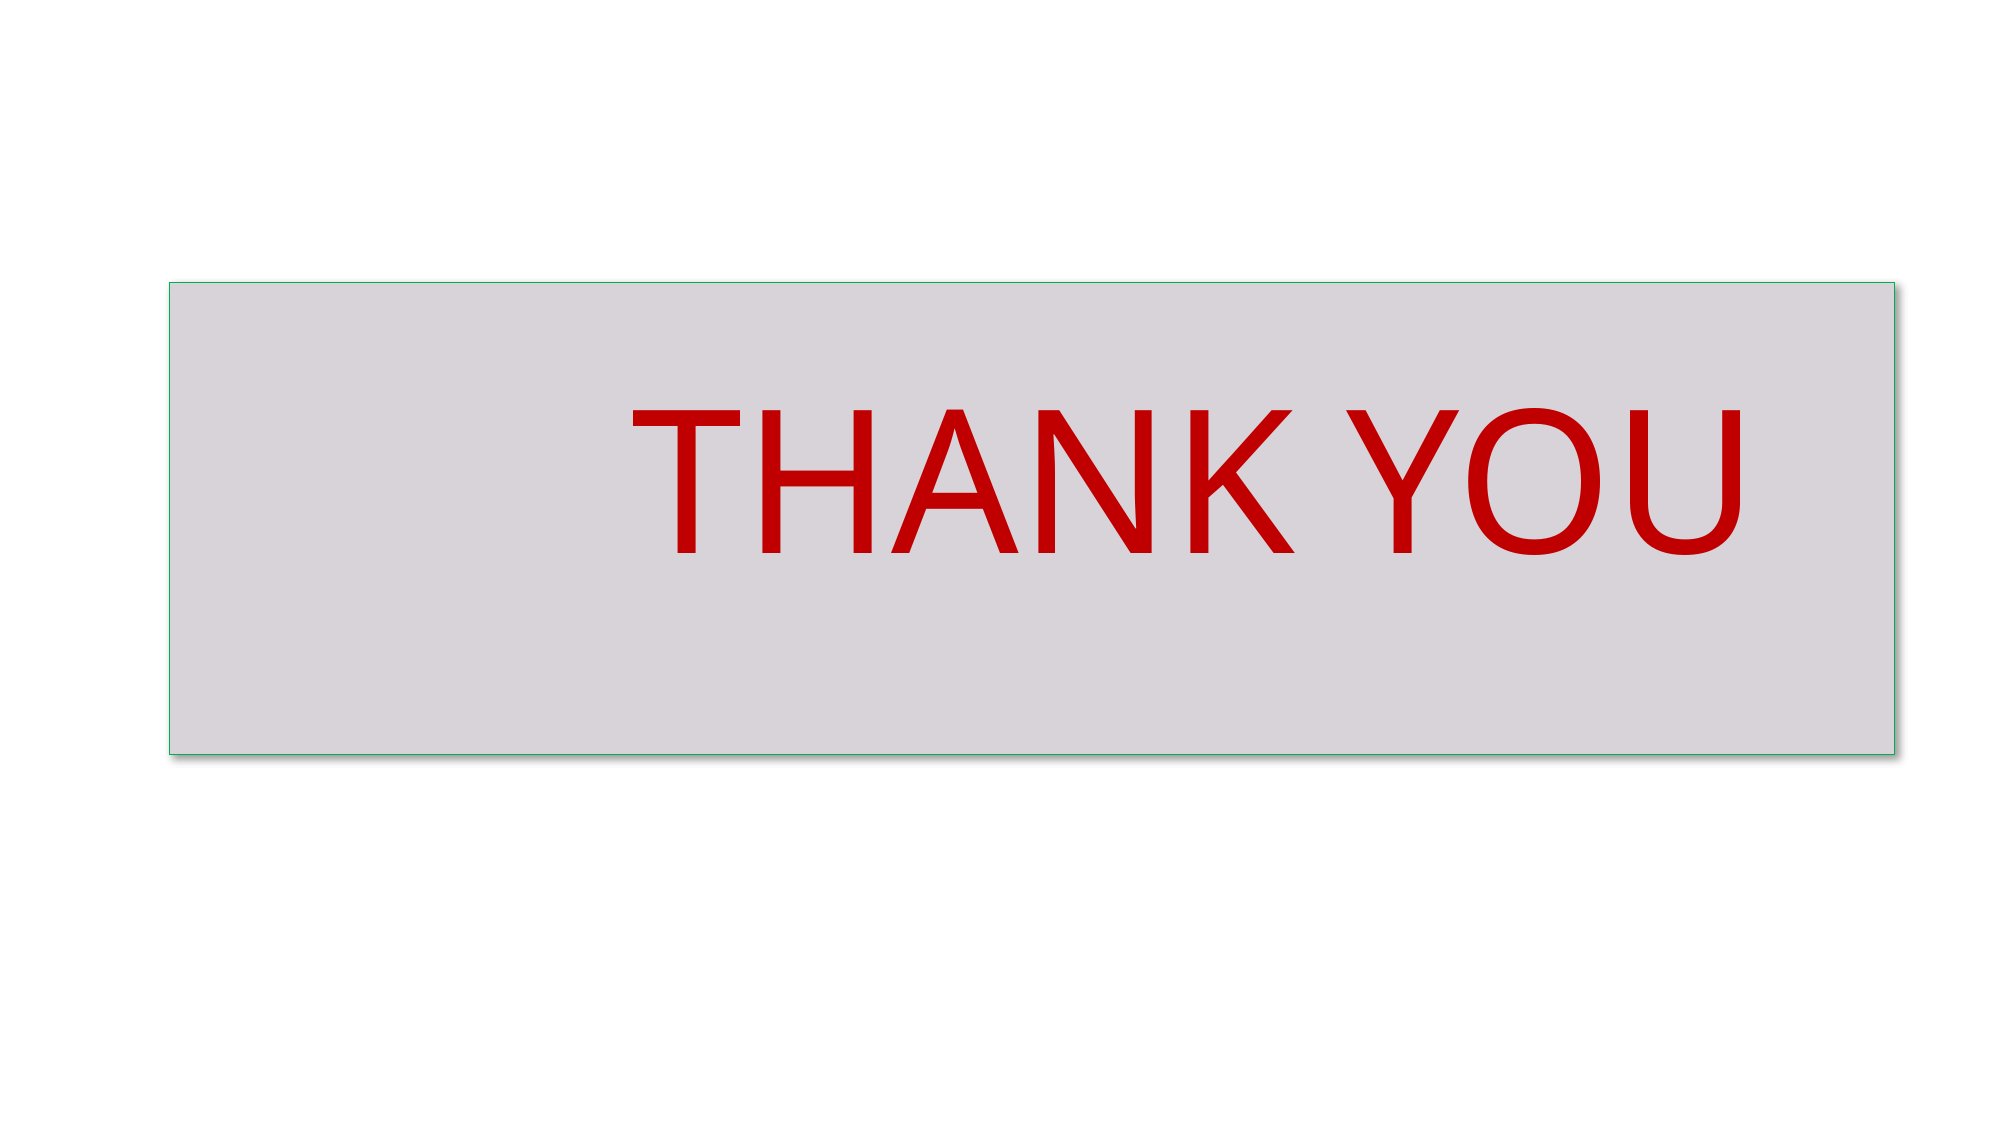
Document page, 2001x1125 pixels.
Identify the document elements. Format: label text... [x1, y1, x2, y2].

list THANK YOU [169, 282, 1895, 755]
